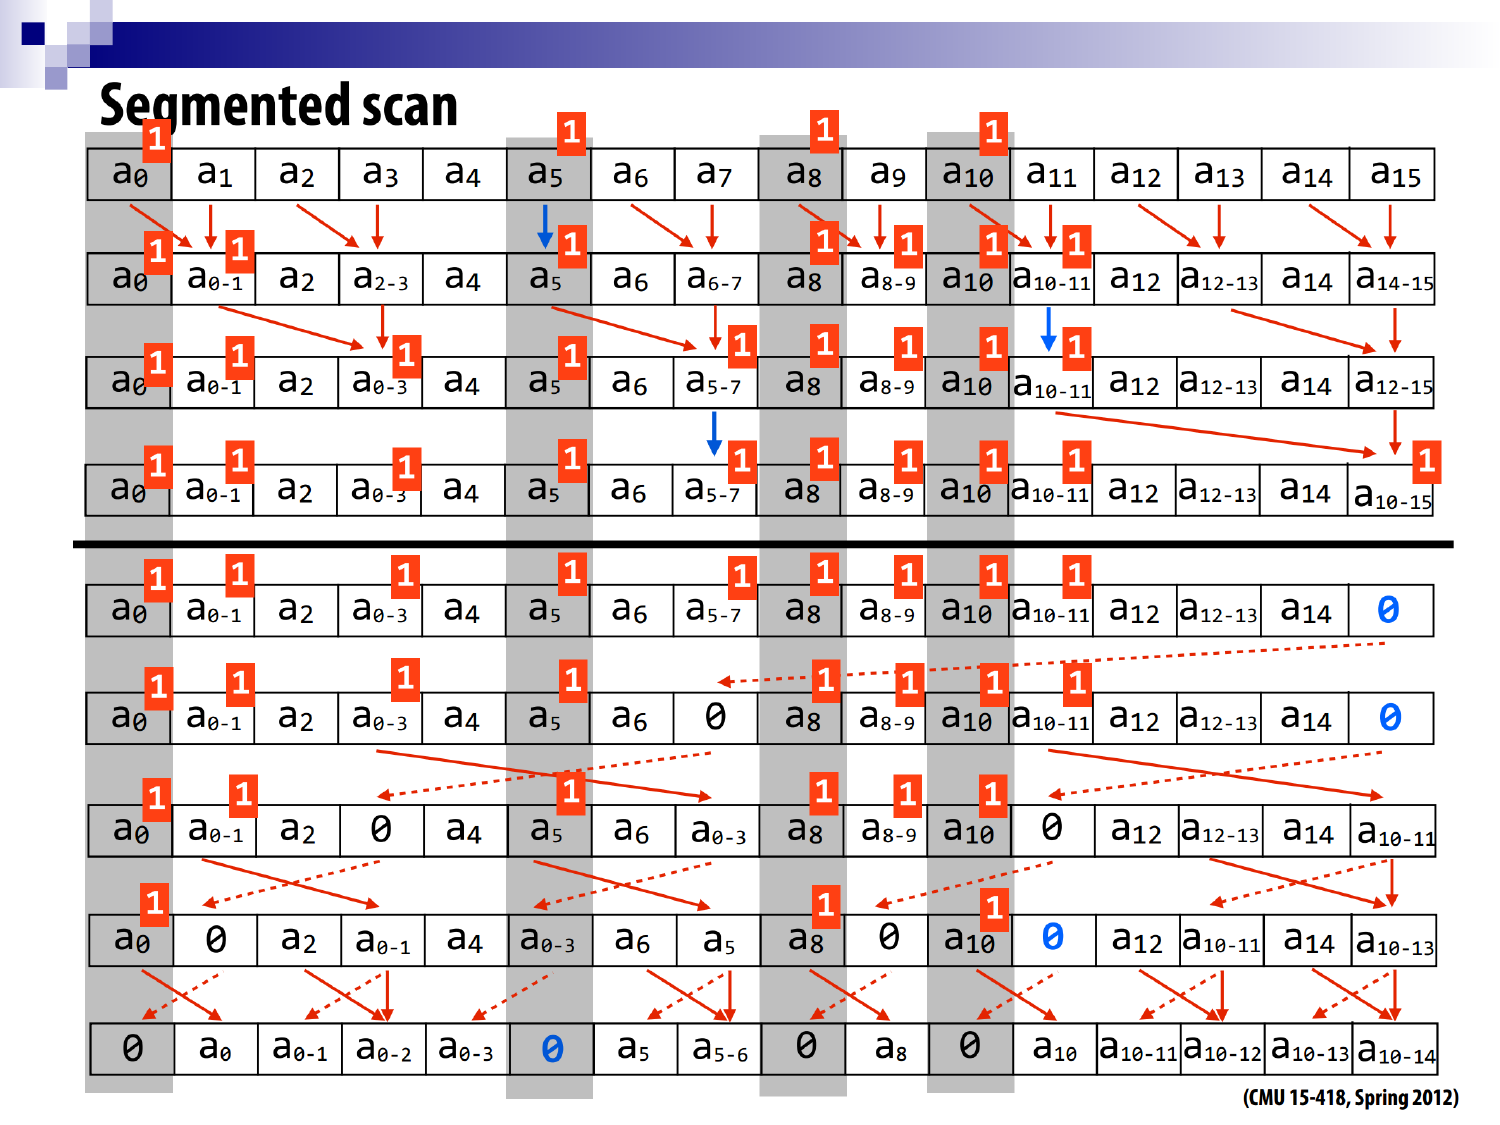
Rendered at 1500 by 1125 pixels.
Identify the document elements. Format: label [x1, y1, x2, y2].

picture [73, 75, 1464, 1117]
